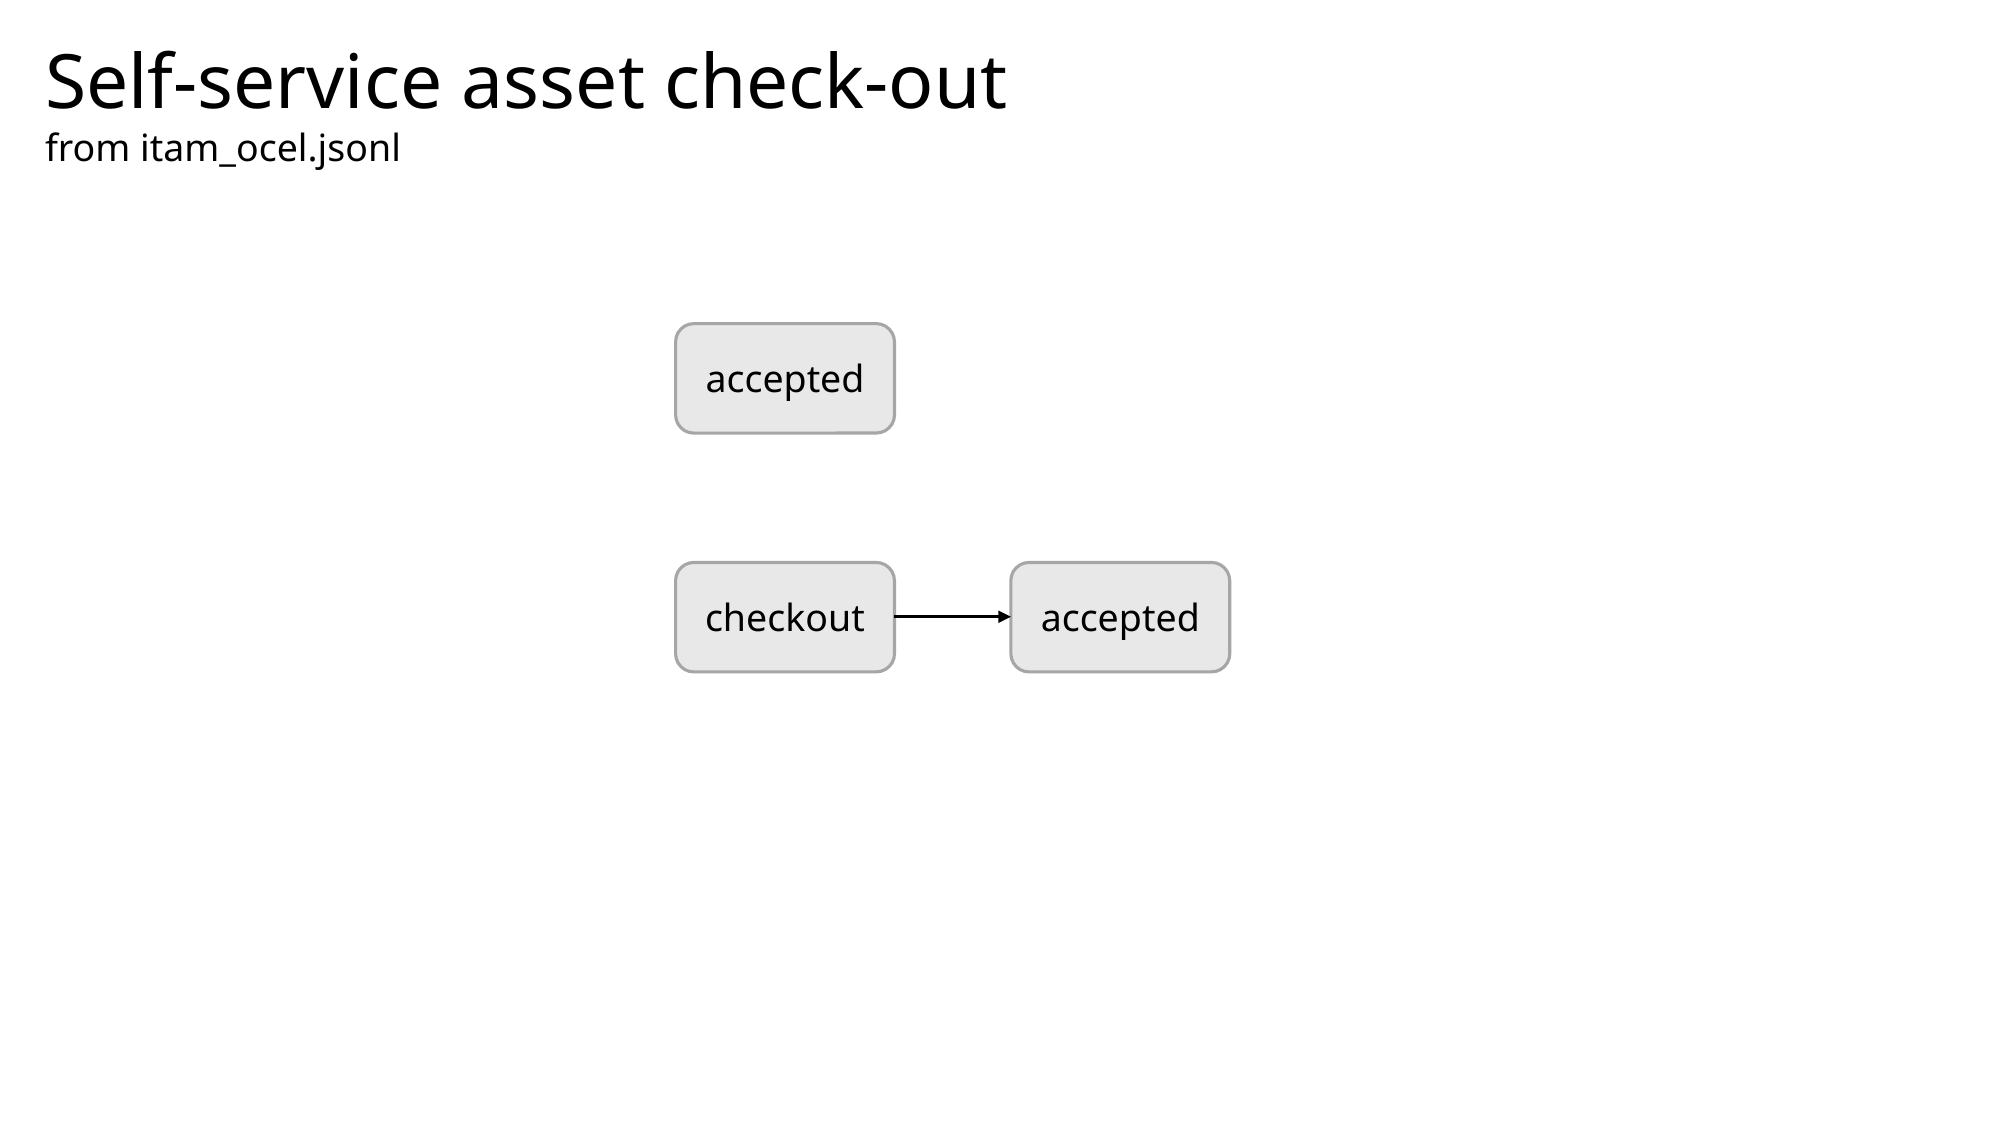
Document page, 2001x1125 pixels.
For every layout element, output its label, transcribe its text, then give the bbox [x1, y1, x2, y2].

text_box [1009, 560, 1232, 674]
text_box Self-service asset check-out from itam_ocel.jsonl [30, 26, 1023, 177]
text_box [674, 322, 897, 435]
text_box [674, 560, 897, 674]
text_box checkout [675, 586, 895, 647]
text_box accepted [1010, 586, 1230, 647]
text_box accepted [675, 348, 895, 408]
